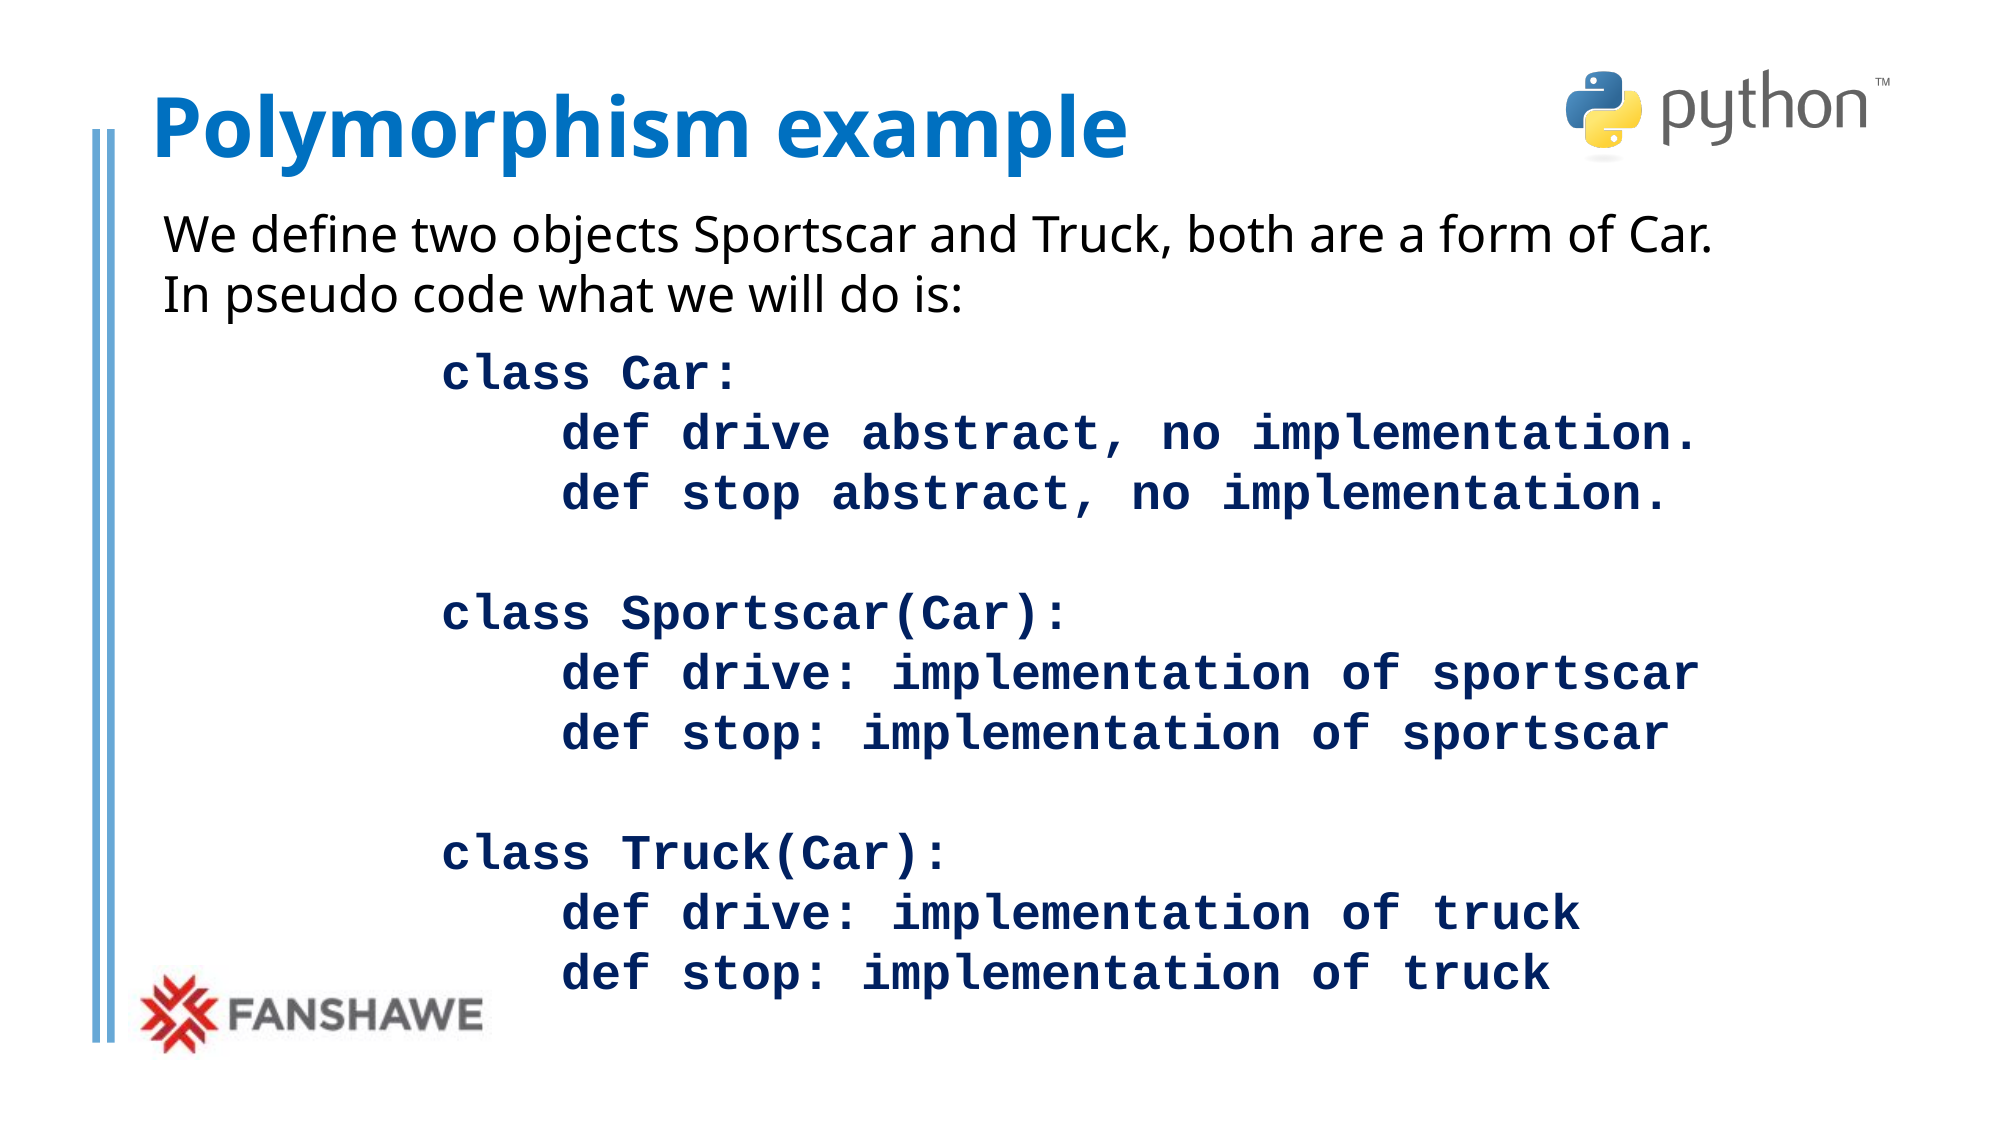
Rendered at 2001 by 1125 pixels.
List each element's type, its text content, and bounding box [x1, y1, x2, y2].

title Polymorphism example [135, 55, 1851, 206]
text_box We define two objects Sportscar and Truck, both are a form of Car. In pseudo code what we will do is: [148, 195, 1865, 331]
text_box class Car: def drive abstract, no implementation. def stop abstract, no implementation. class Sportscar(Car): def drive: implementation of sportscar def stop: implementation of sportscar class Truck(Car): def drive: implementation of truck def stop: implementation of truck [426, 332, 1925, 1008]
picture [1851, 67, 1893, 165]
picture [128, 965, 492, 1060]
